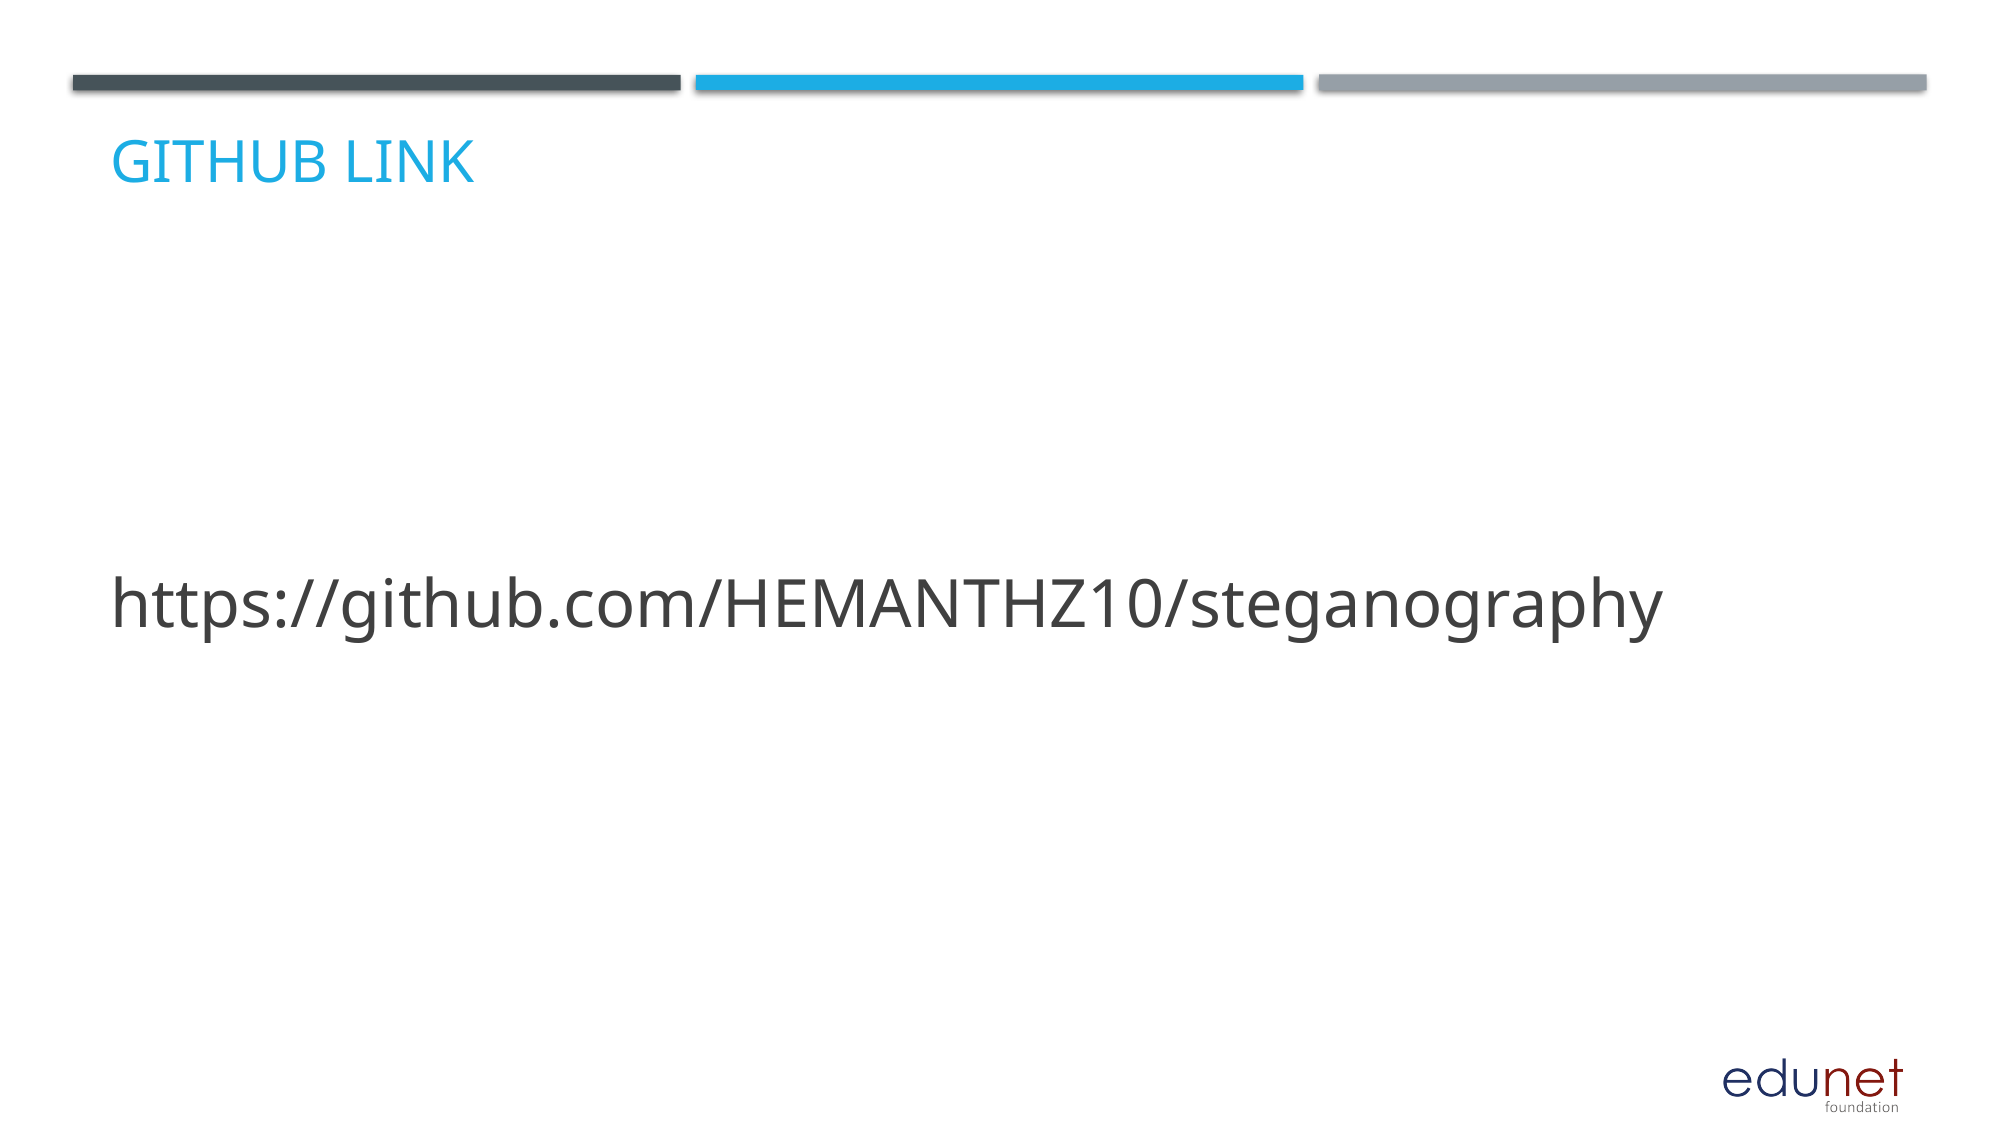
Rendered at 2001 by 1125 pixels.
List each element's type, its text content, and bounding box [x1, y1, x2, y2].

title GitHub Link [95, 115, 1905, 203]
picture [1719, 1056, 1905, 1116]
list https://github.com/HEMANTHZ10/steganography [95, 213, 1905, 981]
